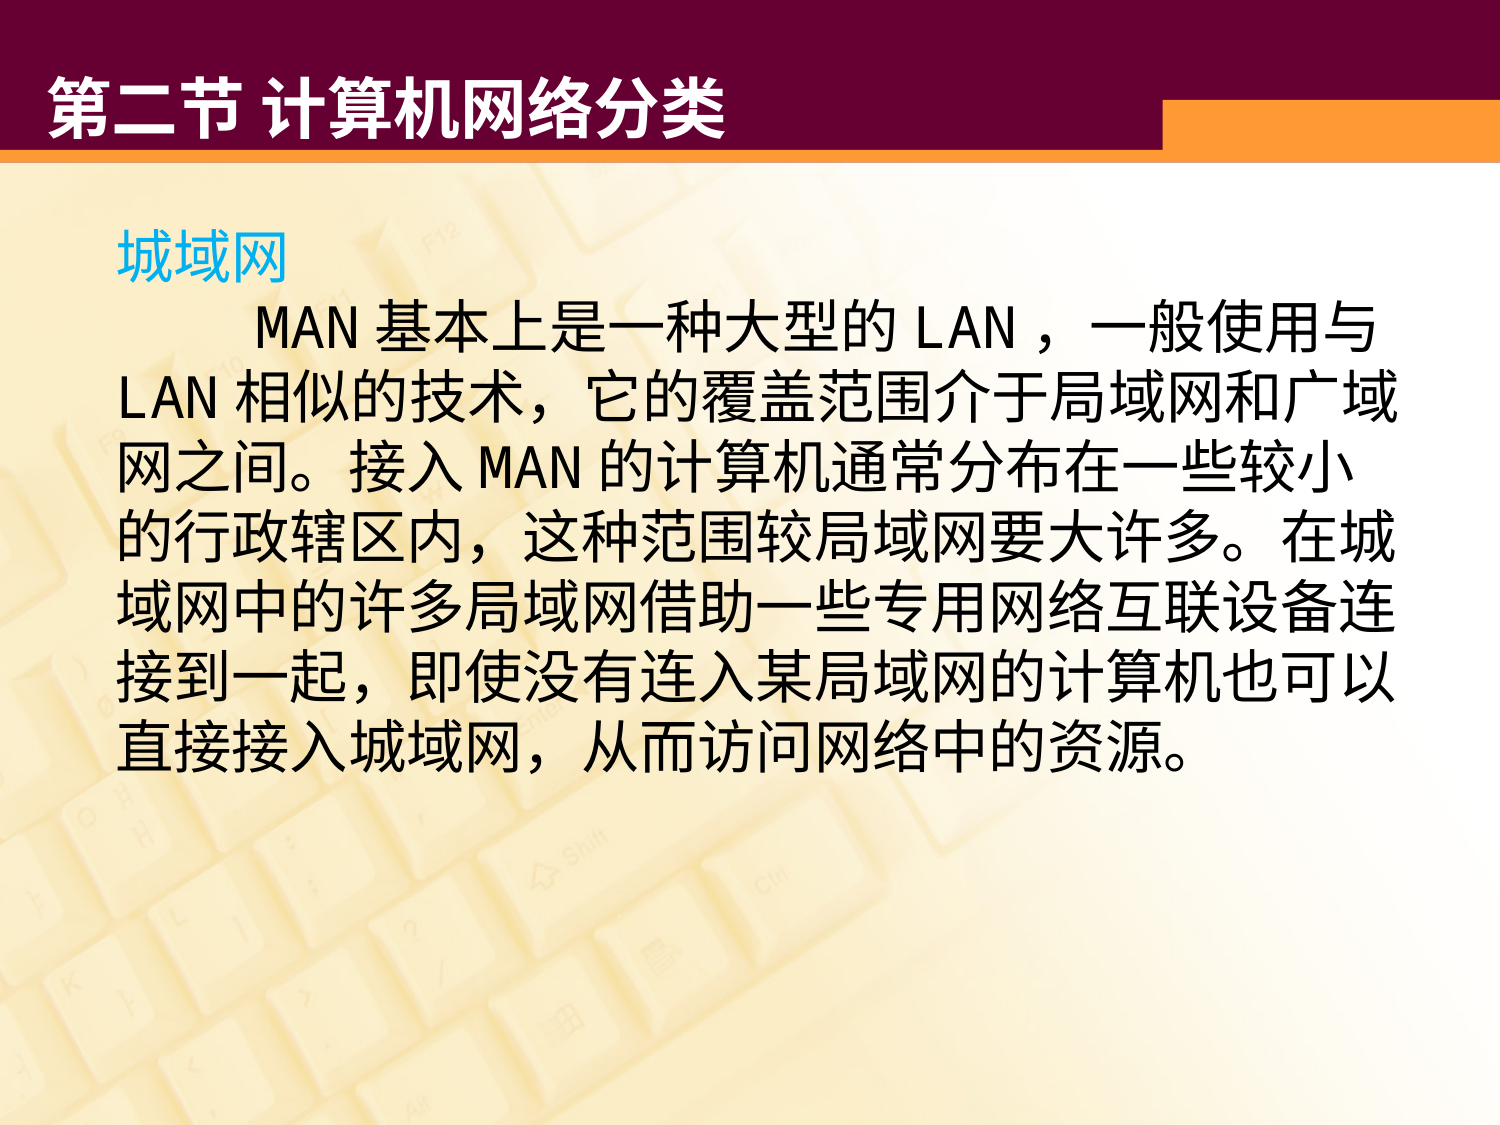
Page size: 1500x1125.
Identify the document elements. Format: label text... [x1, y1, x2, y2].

list 城域网 MAN基本上是一种大型的LAN，一般使用与LAN相似的技术，它的覆盖范围介于局域网和广域网之间。接入MAN的计算机通常分布在一些较小的行政辖区内，这种范围较局域网要大许多。在城域网中的许多局域网借助一些专用网络互联设备连接到一起，即使没有连入某局域网的计算机也可以直接接入城域网，从而访问网络中的资源。 [100, 212, 1426, 1013]
picture [0, 163, 1500, 1125]
title 第二节 计算机网络分类 [29, 50, 1338, 164]
